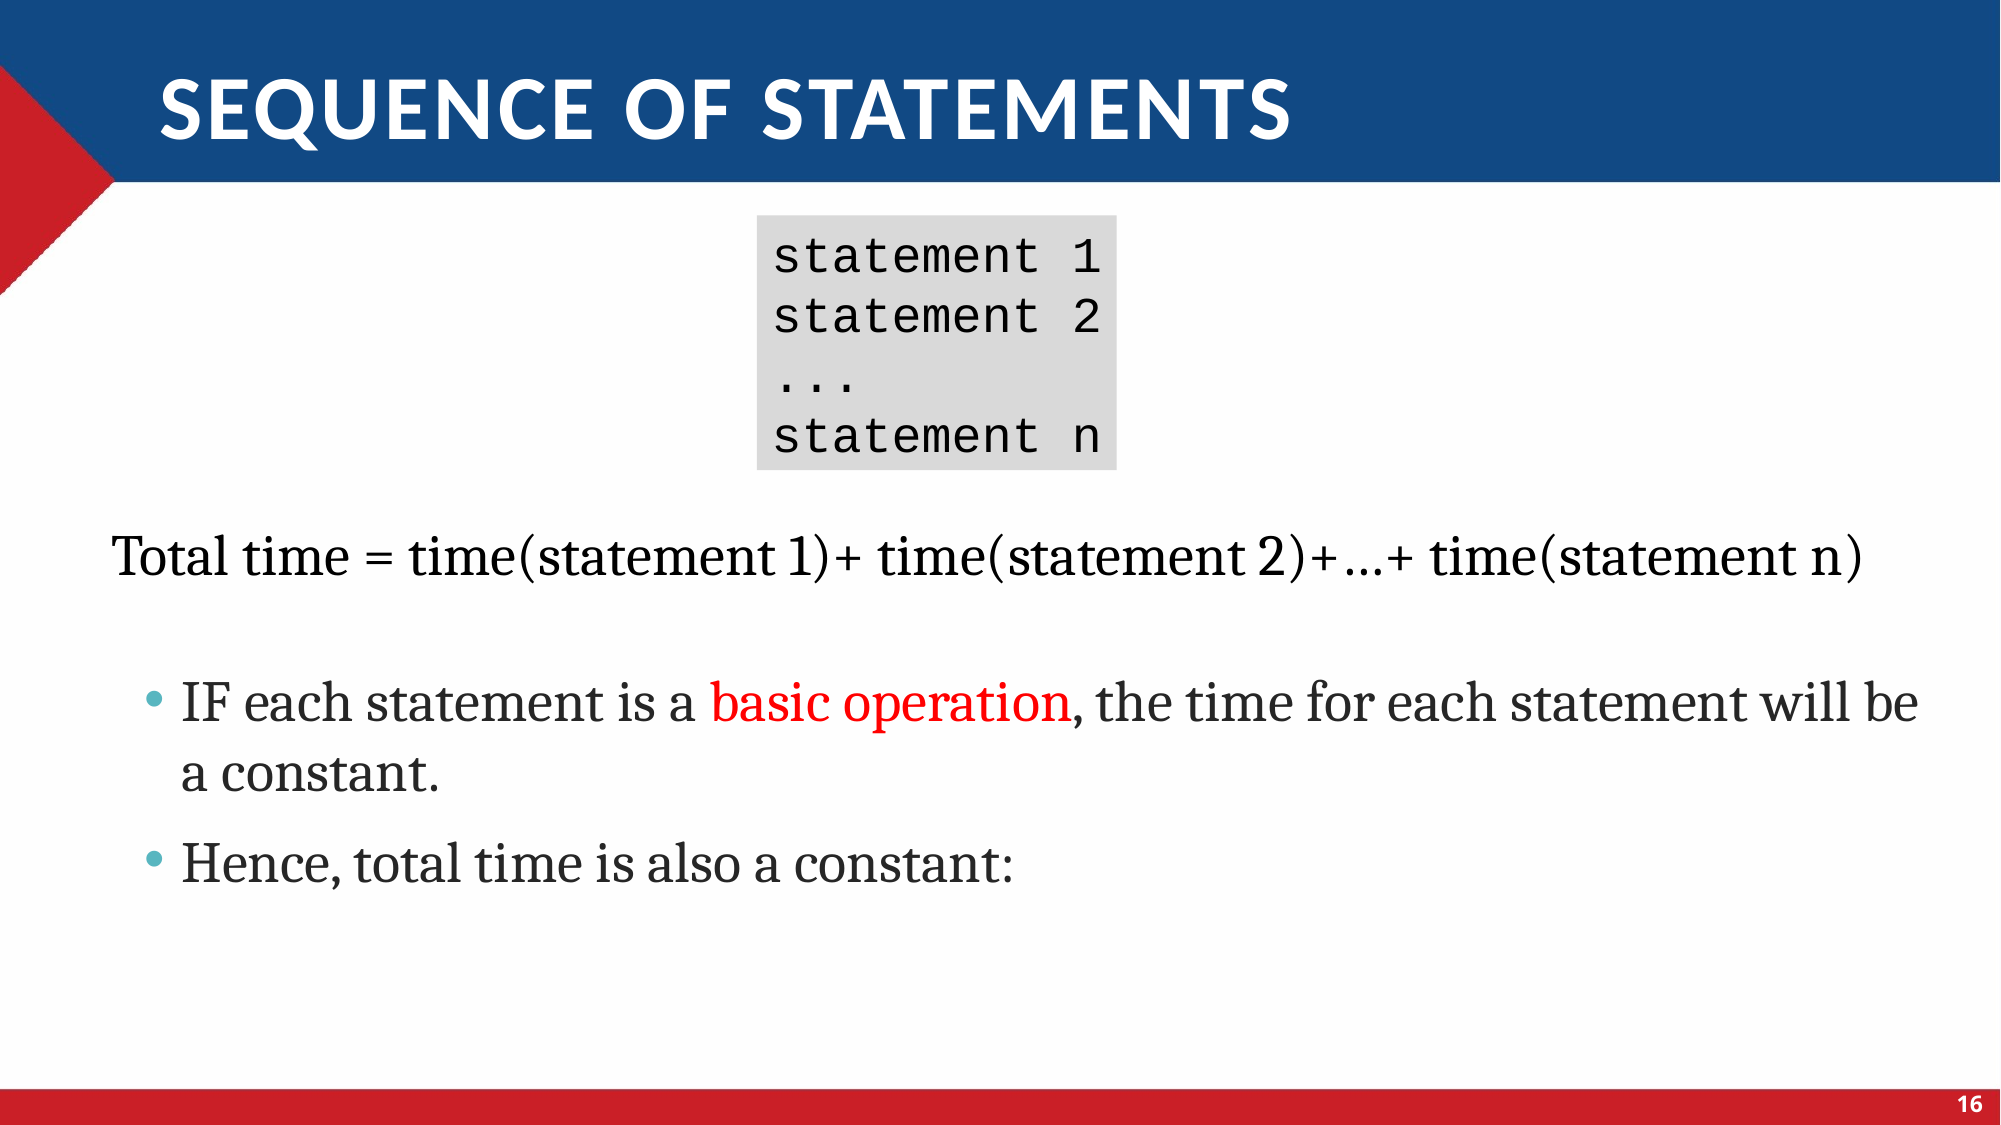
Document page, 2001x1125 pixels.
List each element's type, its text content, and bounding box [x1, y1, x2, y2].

text_box statement 1 statement 2 ... statement n [756, 215, 1117, 471]
title Sequence of statements [127, 45, 1890, 176]
slide_number 16 [1939, 1085, 2000, 1125]
picture [0, 0, 2001, 1125]
text_box Total time = time(statement 1)+ time(statement 2)+…+ time(statement n) [96, 509, 1965, 595]
